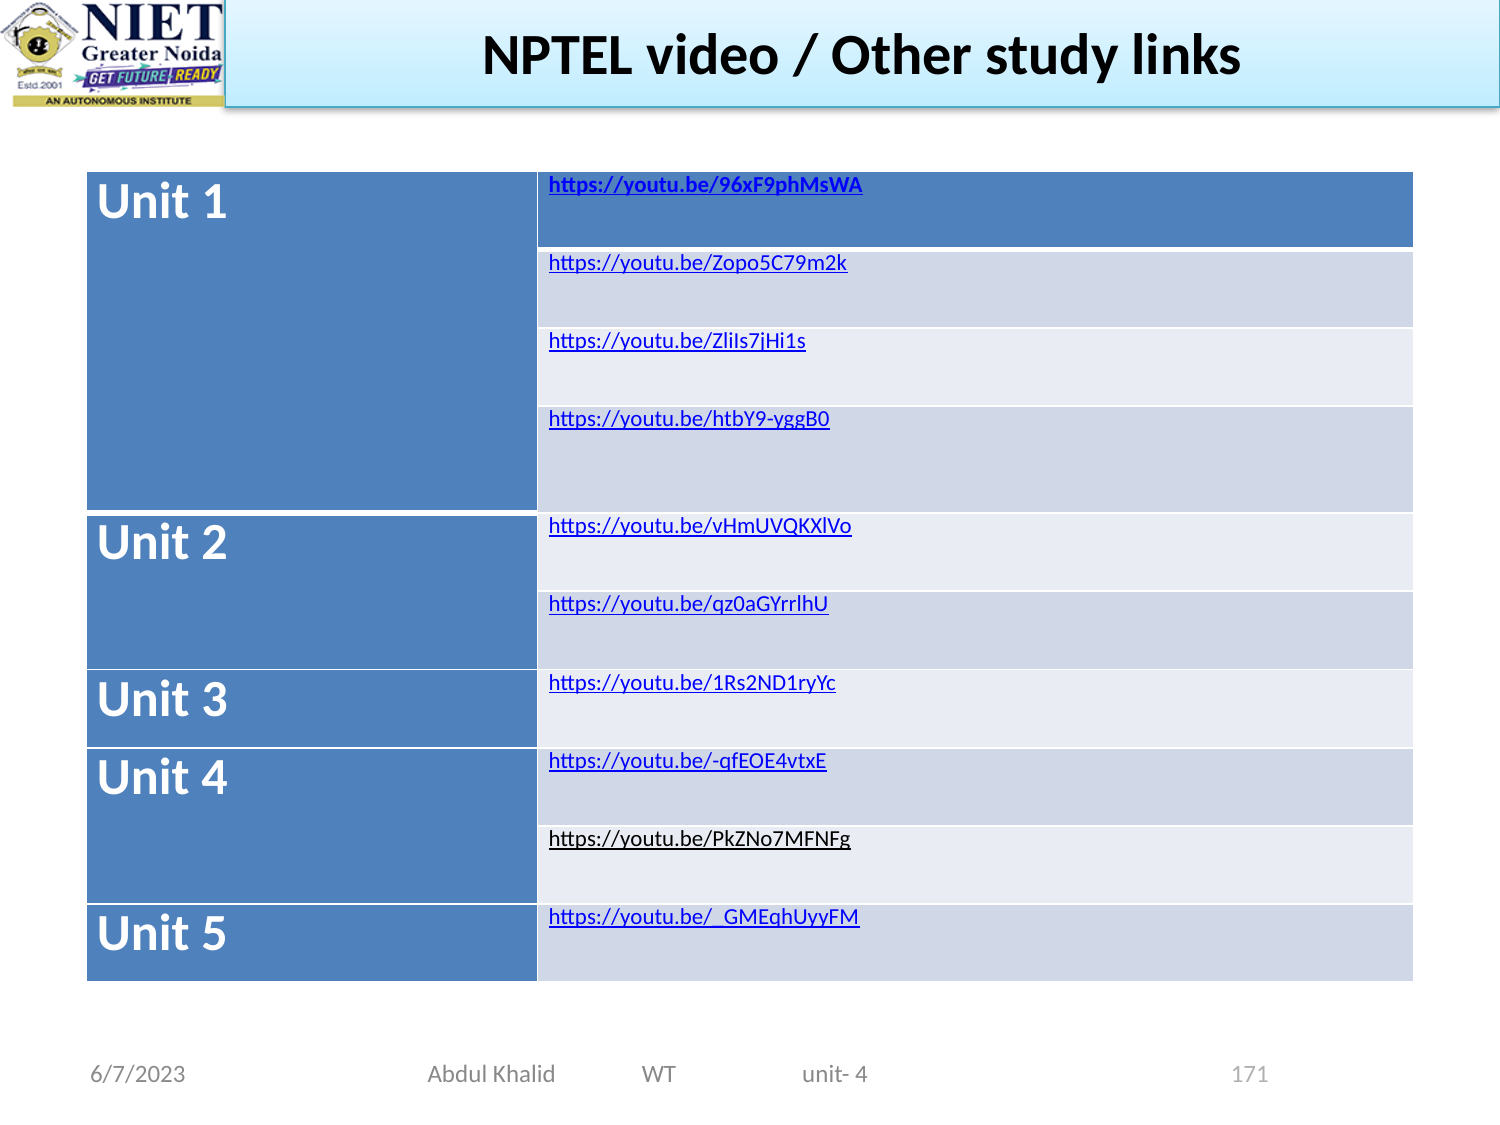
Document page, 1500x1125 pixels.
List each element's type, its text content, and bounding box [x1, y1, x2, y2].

footer Abdul Khalid WT unit- 4 [425, 1042, 1074, 1103]
table_cell Unit 4 [87, 749, 537, 903]
table_cell https://youtu.be/Zopo5C79m2k [538, 252, 1413, 327]
table_cell https://youtu.be/1Rs2ND1ryYc [538, 670, 1413, 747]
table_cell https://youtu.be/PkZNo7MFNFg [538, 827, 1413, 903]
table_header Unit 1 [87, 172, 537, 510]
table_cell Unit 2 [87, 516, 537, 669]
table_cell https://youtu.be/ZliIs7jHi1s [538, 329, 1413, 405]
table_cell https://youtu.be/_GMEqhUyyFM [538, 905, 1413, 981]
table_cell https://youtu.be/htbY9-yggB0 [538, 407, 1413, 512]
table_header https://youtu.be/96xF9phMsWA [538, 172, 1413, 247]
table_cell https://youtu.be/qz0aGYrrlhU [538, 592, 1413, 669]
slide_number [75, 1042, 425, 1103]
table_cell https://youtu.be/-qfEOE4vtxE [538, 749, 1413, 825]
table_cell Unit 5 [87, 905, 537, 981]
text_box NPTEL video / Other study links [224, 0, 1500, 108]
table_cell https://youtu.be/vHmUVQKXlVo [538, 514, 1413, 590]
table_cell Unit 3 [87, 670, 537, 747]
picture [0, 2, 226, 108]
slide_number 171 [1074, 1042, 1425, 1103]
